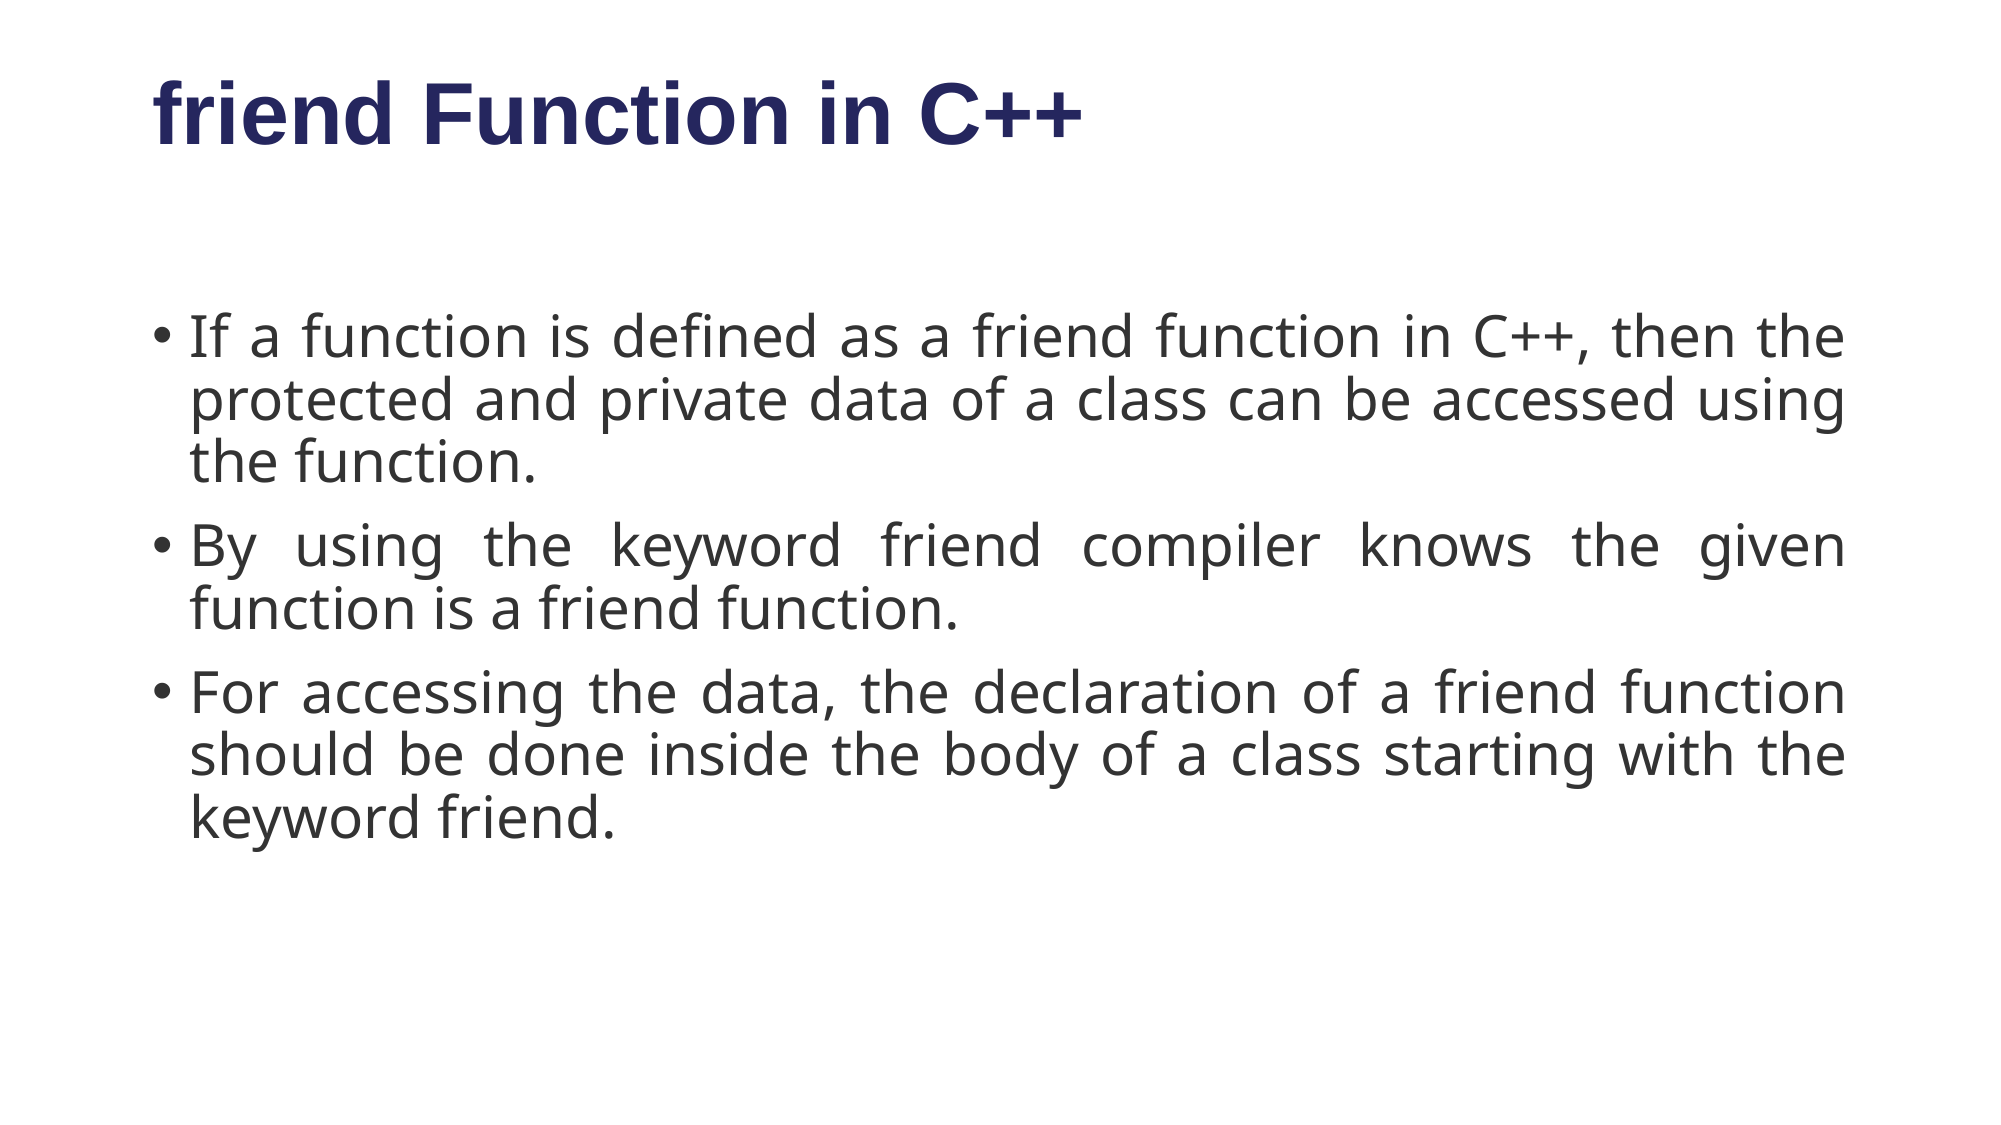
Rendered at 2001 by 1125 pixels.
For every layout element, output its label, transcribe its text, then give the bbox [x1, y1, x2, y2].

title friend Function in C++ [137, 59, 1863, 278]
list If a function is defined as a friend function in C++, then the protected and private data of a class can be accessed using the function. By using the keyword friend compiler knows the given function is a friend function. For accessing the data, the declaration of a friend function should be done inside the body of a class starting with the keyword friend. [137, 299, 1863, 1014]
